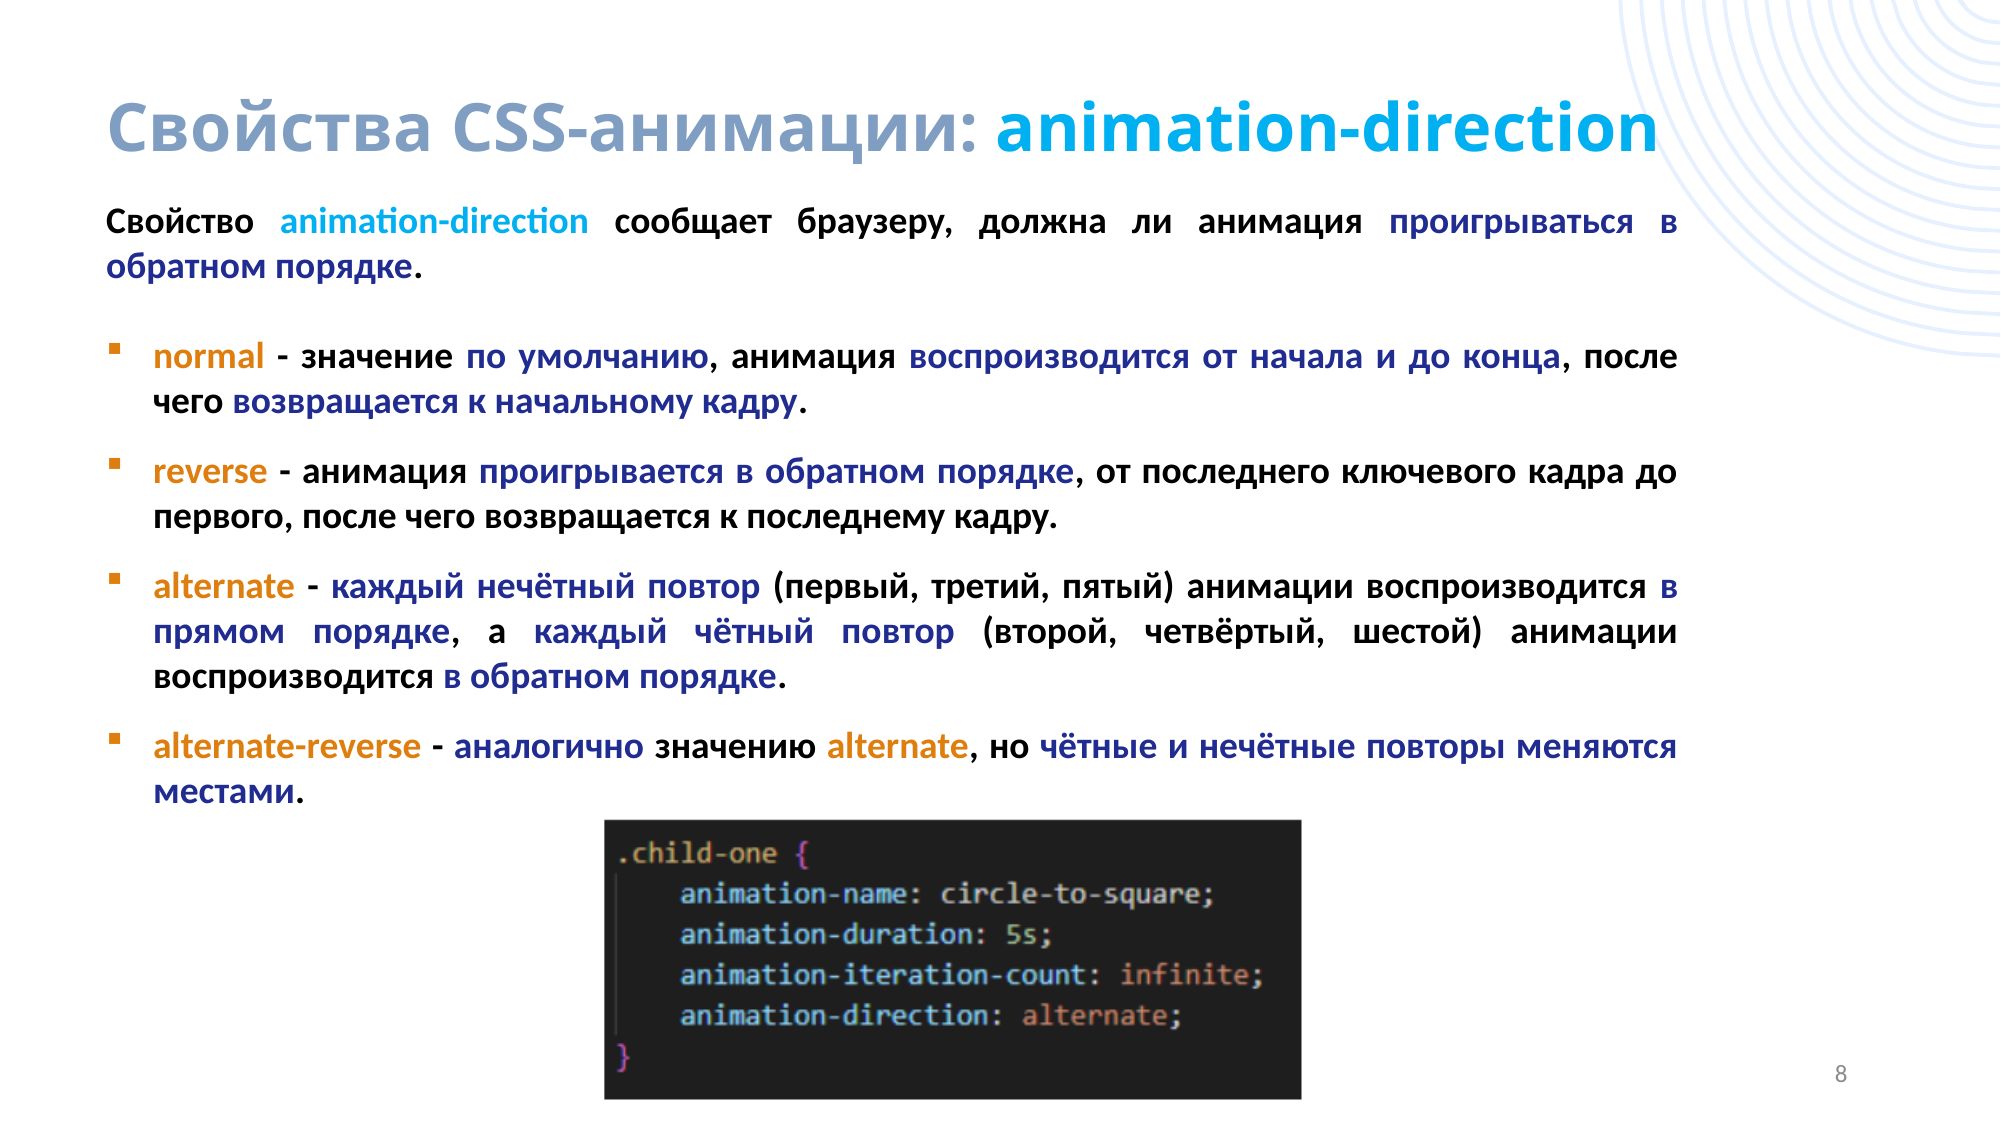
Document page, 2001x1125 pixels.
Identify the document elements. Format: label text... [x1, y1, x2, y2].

title Свойства CSS-анимации: animation-direction [91, 79, 1817, 170]
picture [603, 817, 1305, 1103]
text_box Свойство animation-direction сообщает браузеру, должна ли анимация проигрываться в обратном порядке. normal - значение по умолчанию, анимация воспроизводится от начала и до конца, после чего возвращается к начальному кадру. reverse - анимация проигрывается в обратном порядке, от последнего ключевого кадра до первого, после чего возвращается к последнему кадру. alternate - каждый нечётный повтор (первый, третий, пятый) анимации воспроизводится в прямом порядке, а каждый чётный повтор (второй, четвёртый, шестой) анимации воспроизводится в обратном порядке. alternate-reverse - аналогично значению alternate, но чётные и нечётные повторы меняются местами. [91, 188, 1693, 819]
slide_number 8 [1412, 1042, 1863, 1103]
